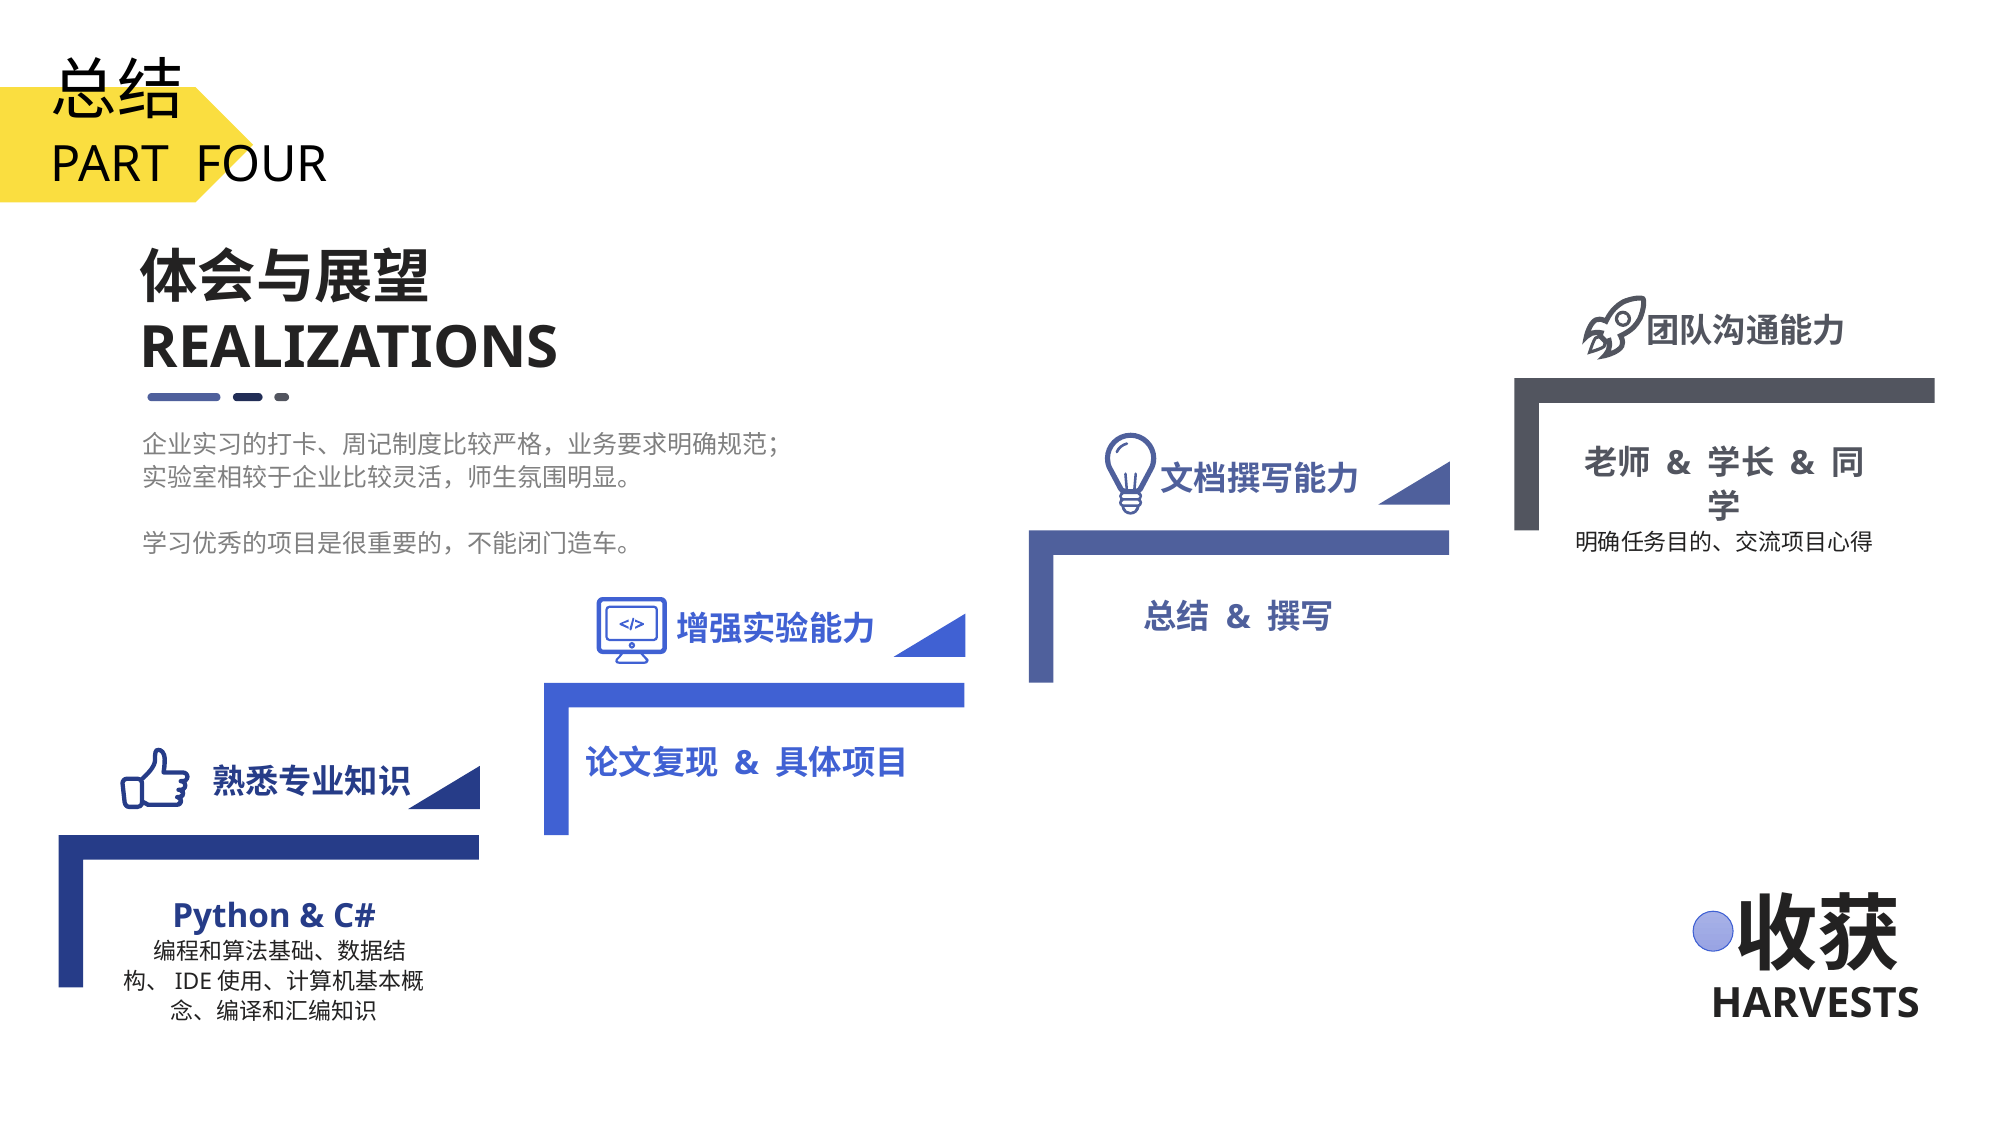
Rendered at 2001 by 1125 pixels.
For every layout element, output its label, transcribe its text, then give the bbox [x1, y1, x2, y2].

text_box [596, 597, 667, 664]
text_box [0, 86, 197, 204]
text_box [1104, 432, 1157, 515]
text_box [1692, 910, 1734, 952]
text_box 体会与展望 REALIZATIONS [124, 231, 932, 387]
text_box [1028, 444, 1450, 683]
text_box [35, 39, 516, 203]
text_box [1514, 295, 1935, 531]
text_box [147, 392, 290, 402]
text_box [1592, 284, 1640, 367]
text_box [543, 594, 966, 836]
text_box 企业实习的打卡、周记制度比较严格，业务要求明确规范；实验室相较于企业比较灵活，师生氛围明显。 学习优秀的项目是很重要的，不能闭门造车。 [124, 417, 803, 567]
text_box 收获 HARVESTS [1529, 883, 1935, 1071]
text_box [58, 747, 480, 1034]
